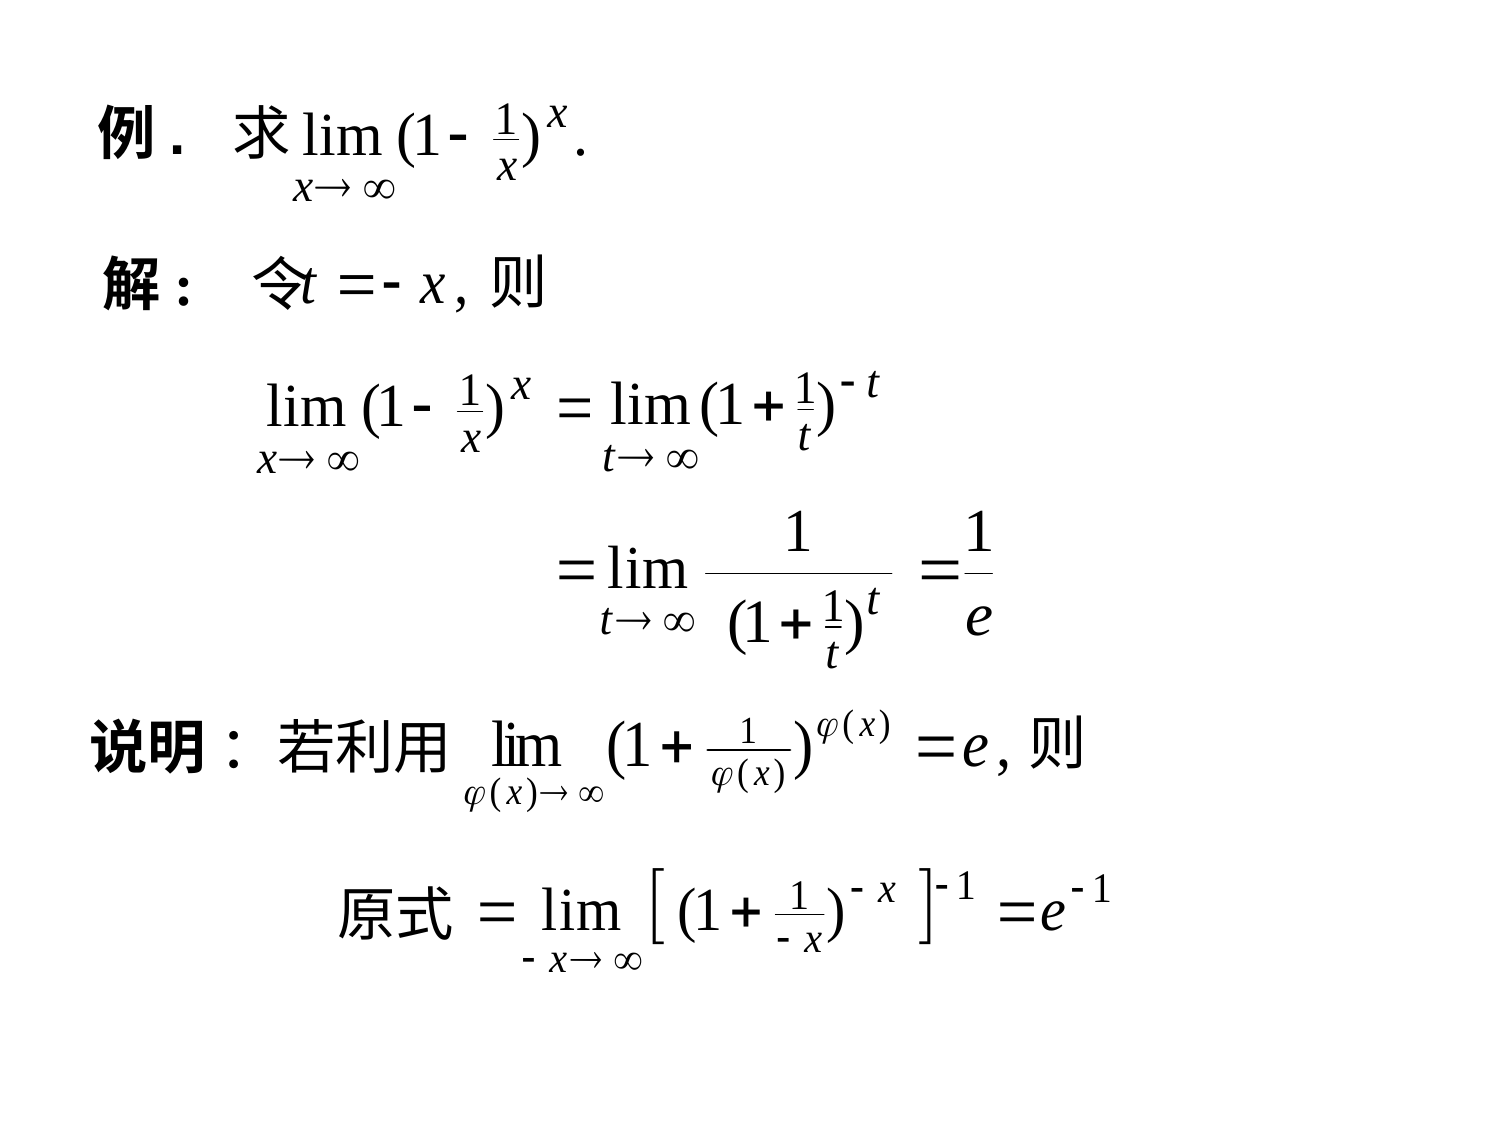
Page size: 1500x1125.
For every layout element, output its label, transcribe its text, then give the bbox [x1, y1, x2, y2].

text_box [912, 499, 997, 640]
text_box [251, 358, 590, 479]
text_box 原式 [322, 869, 465, 955]
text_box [470, 862, 1111, 978]
text_box 则 [1025, 698, 1115, 784]
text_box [549, 499, 896, 640]
text_box 则 [474, 237, 650, 323]
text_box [298, 262, 470, 321]
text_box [724, 574, 884, 673]
text_box 例. 求 [62, 87, 285, 175]
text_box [287, 87, 586, 207]
text_box 解: 令 [87, 239, 474, 325]
text_box 说明 ：若利用 [74, 702, 449, 788]
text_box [454, 694, 1022, 823]
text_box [599, 357, 884, 477]
